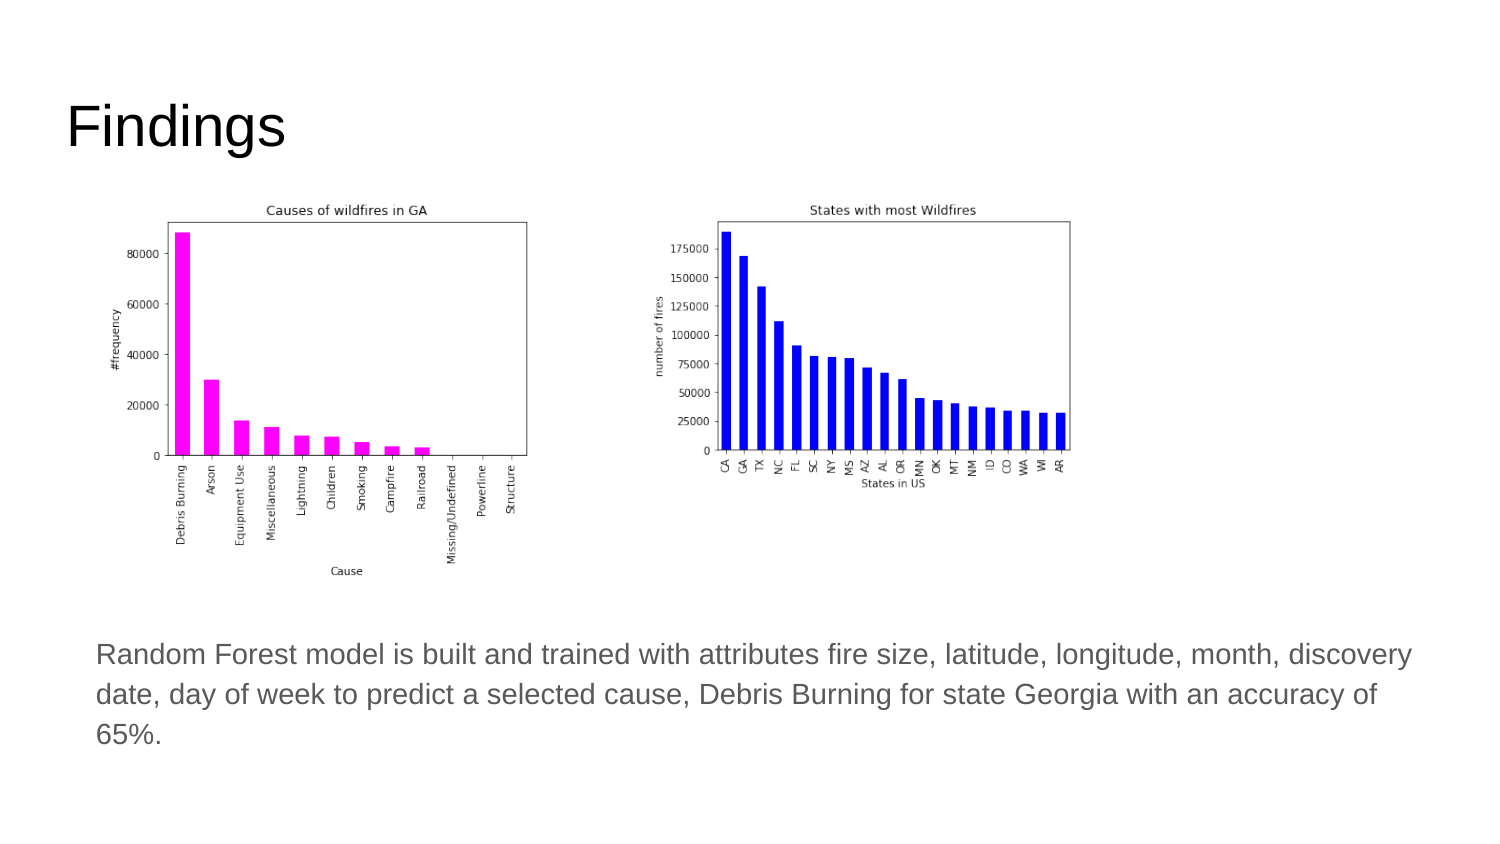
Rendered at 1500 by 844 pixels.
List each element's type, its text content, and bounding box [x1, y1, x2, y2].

picture [103, 197, 534, 585]
title Findings [51, 72, 1449, 167]
list Random Forest model is built and trained with attributes fire size, latitude, longitude, month, discovery date, day of week to predict a selected cause, Debris Burning for state Georgia with an accuracy of 65%. [62, 614, 1460, 789]
picture [647, 197, 1077, 497]
